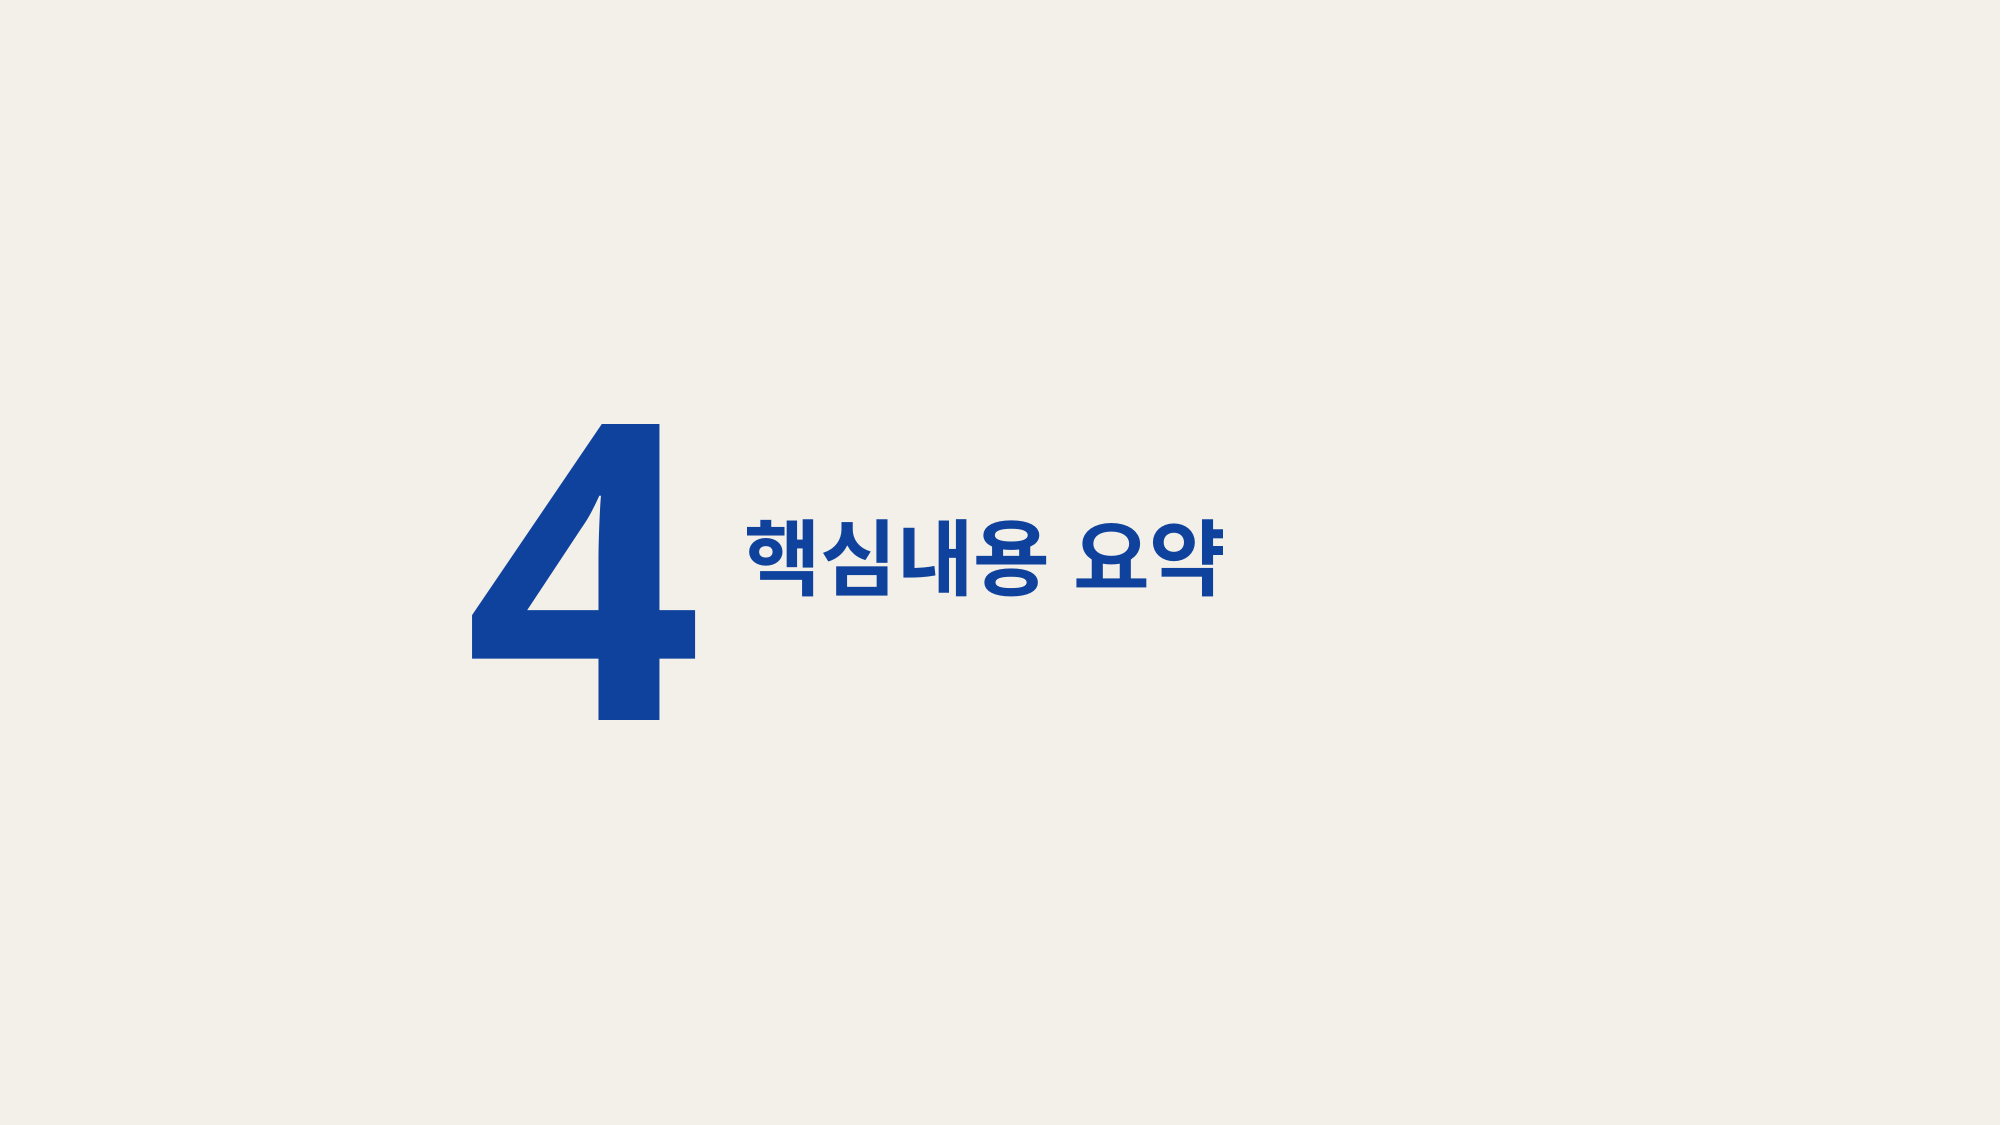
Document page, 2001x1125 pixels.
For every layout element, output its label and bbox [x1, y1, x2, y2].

text_box [435, 298, 1404, 816]
